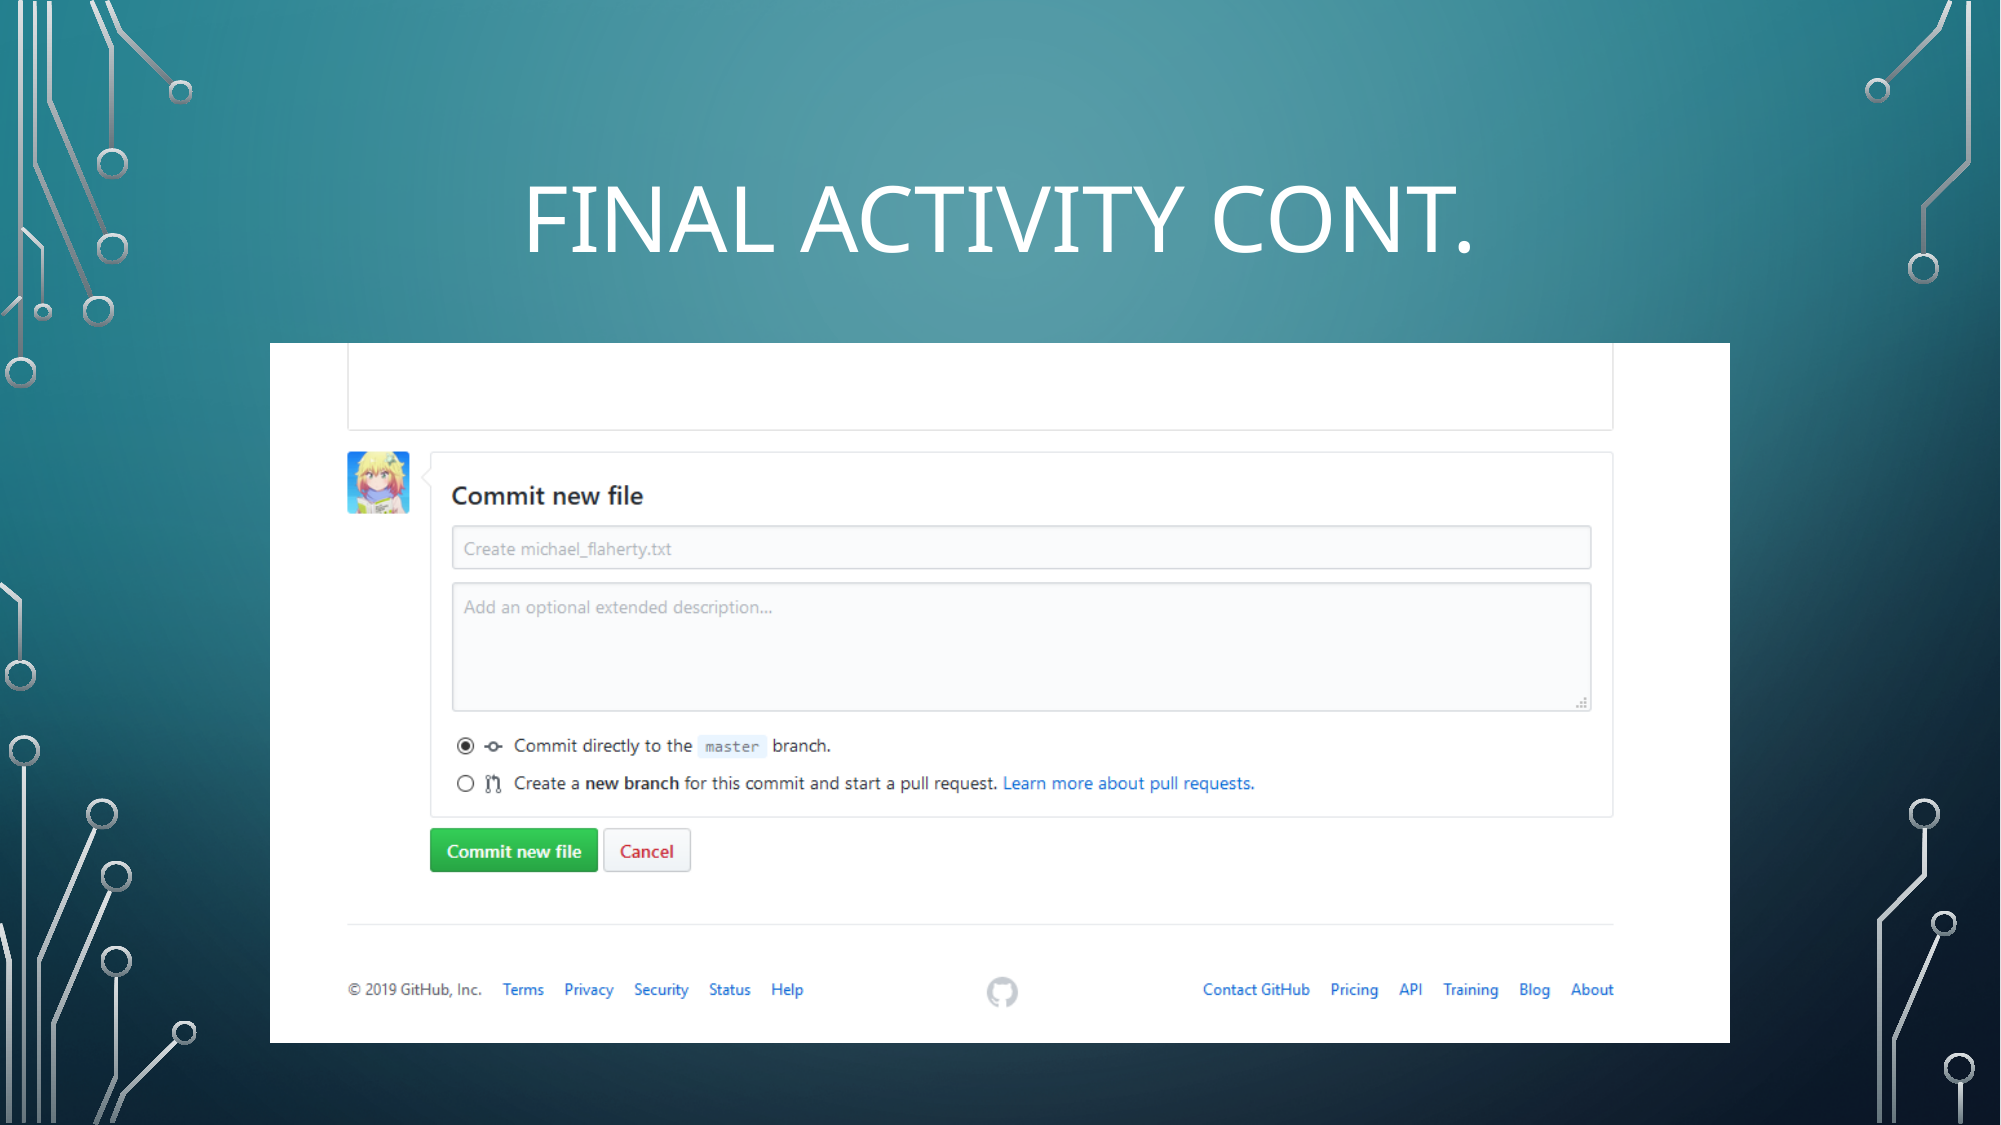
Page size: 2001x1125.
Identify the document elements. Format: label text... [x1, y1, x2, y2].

title Final Activity Cont. [187, 101, 1813, 344]
picture [270, 343, 1730, 1043]
